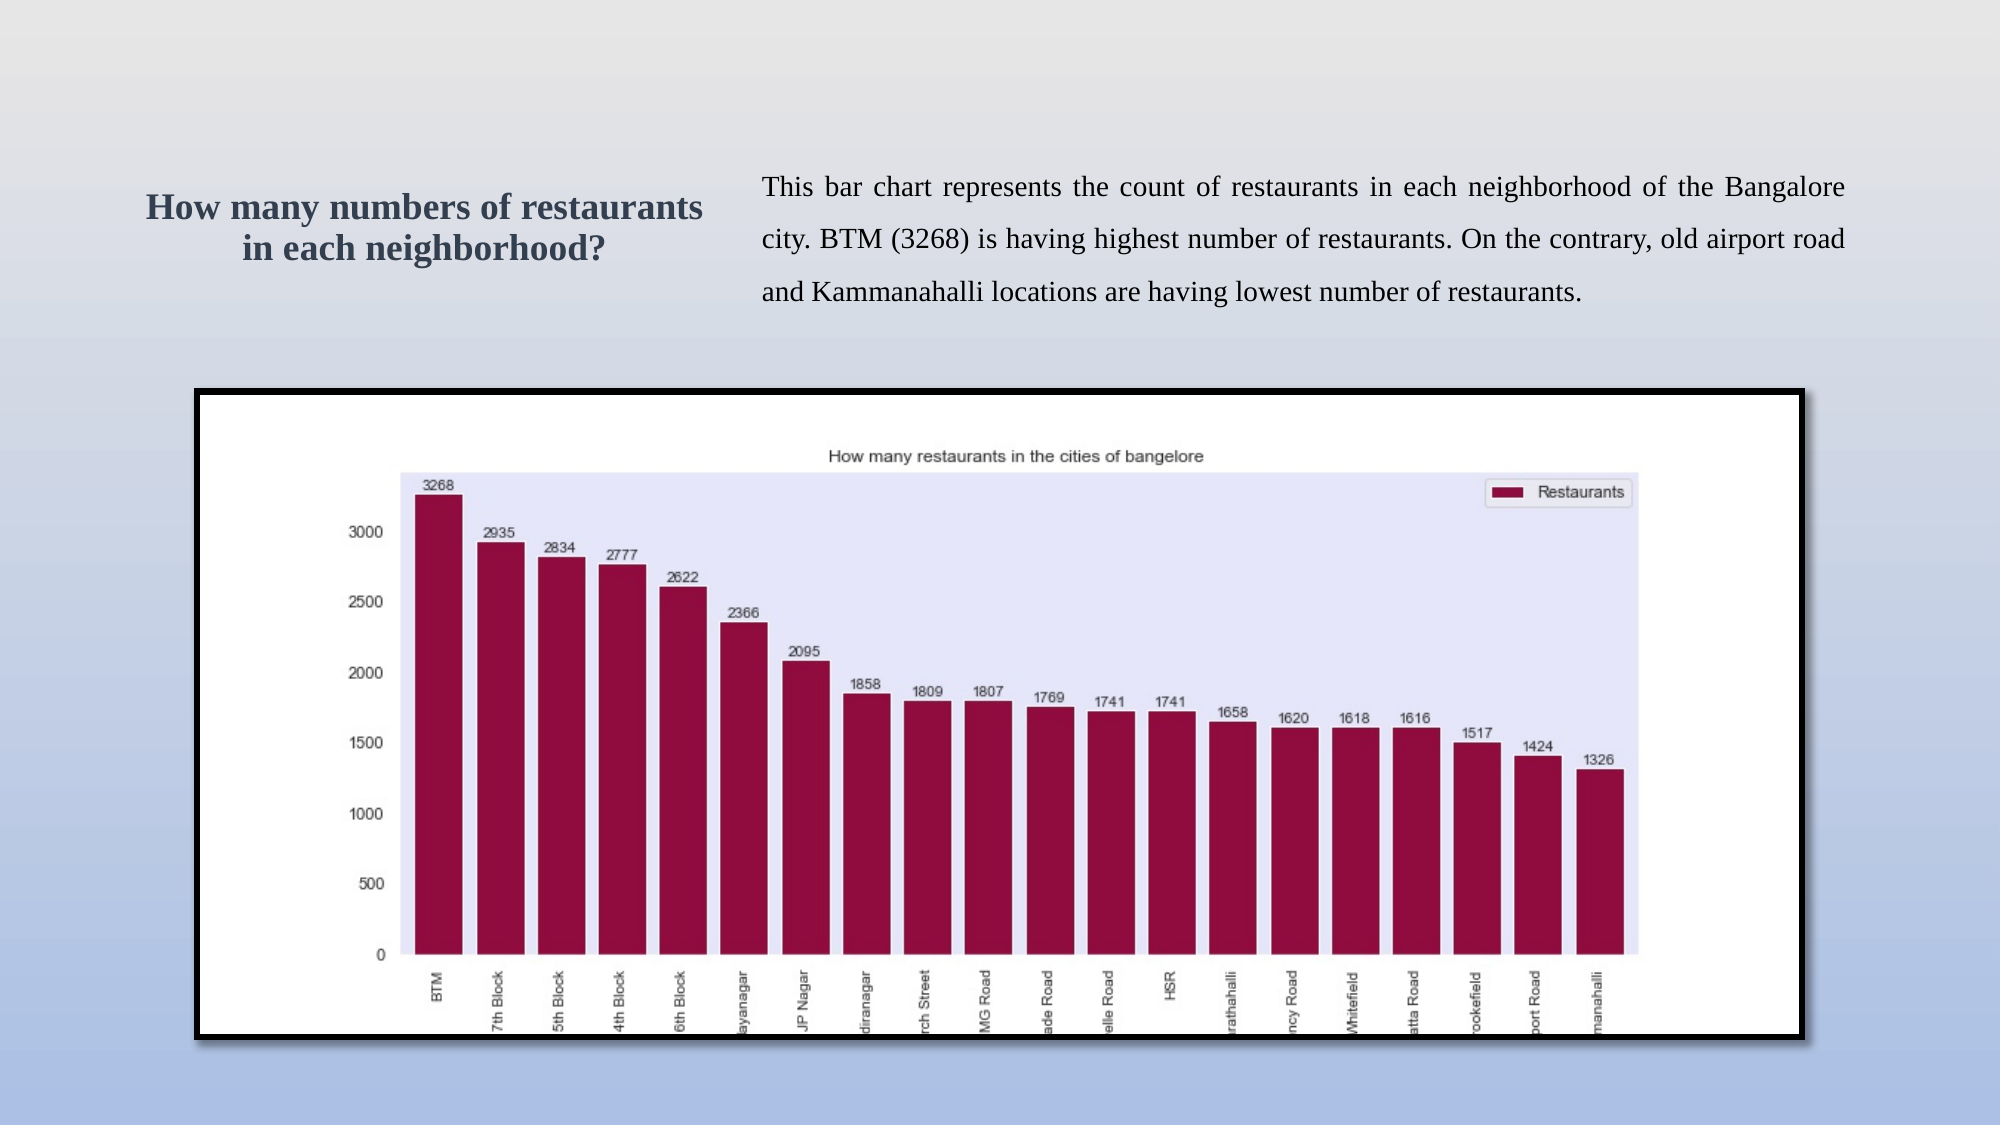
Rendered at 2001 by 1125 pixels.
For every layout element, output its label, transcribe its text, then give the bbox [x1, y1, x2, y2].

list This bar chart represents the count of restaurants in each neighborhood of the Bangalore city. BTM (3268) is having highest number of restaurants. On the contrary, old airport road and Kammanahalli locations are having lowest number of restaurants. [746, 90, 1862, 366]
text_box [0, 0, 2000, 1125]
picture [199, 394, 1800, 1035]
title How many numbers of restaurants in each neighborhood? [117, 90, 732, 366]
